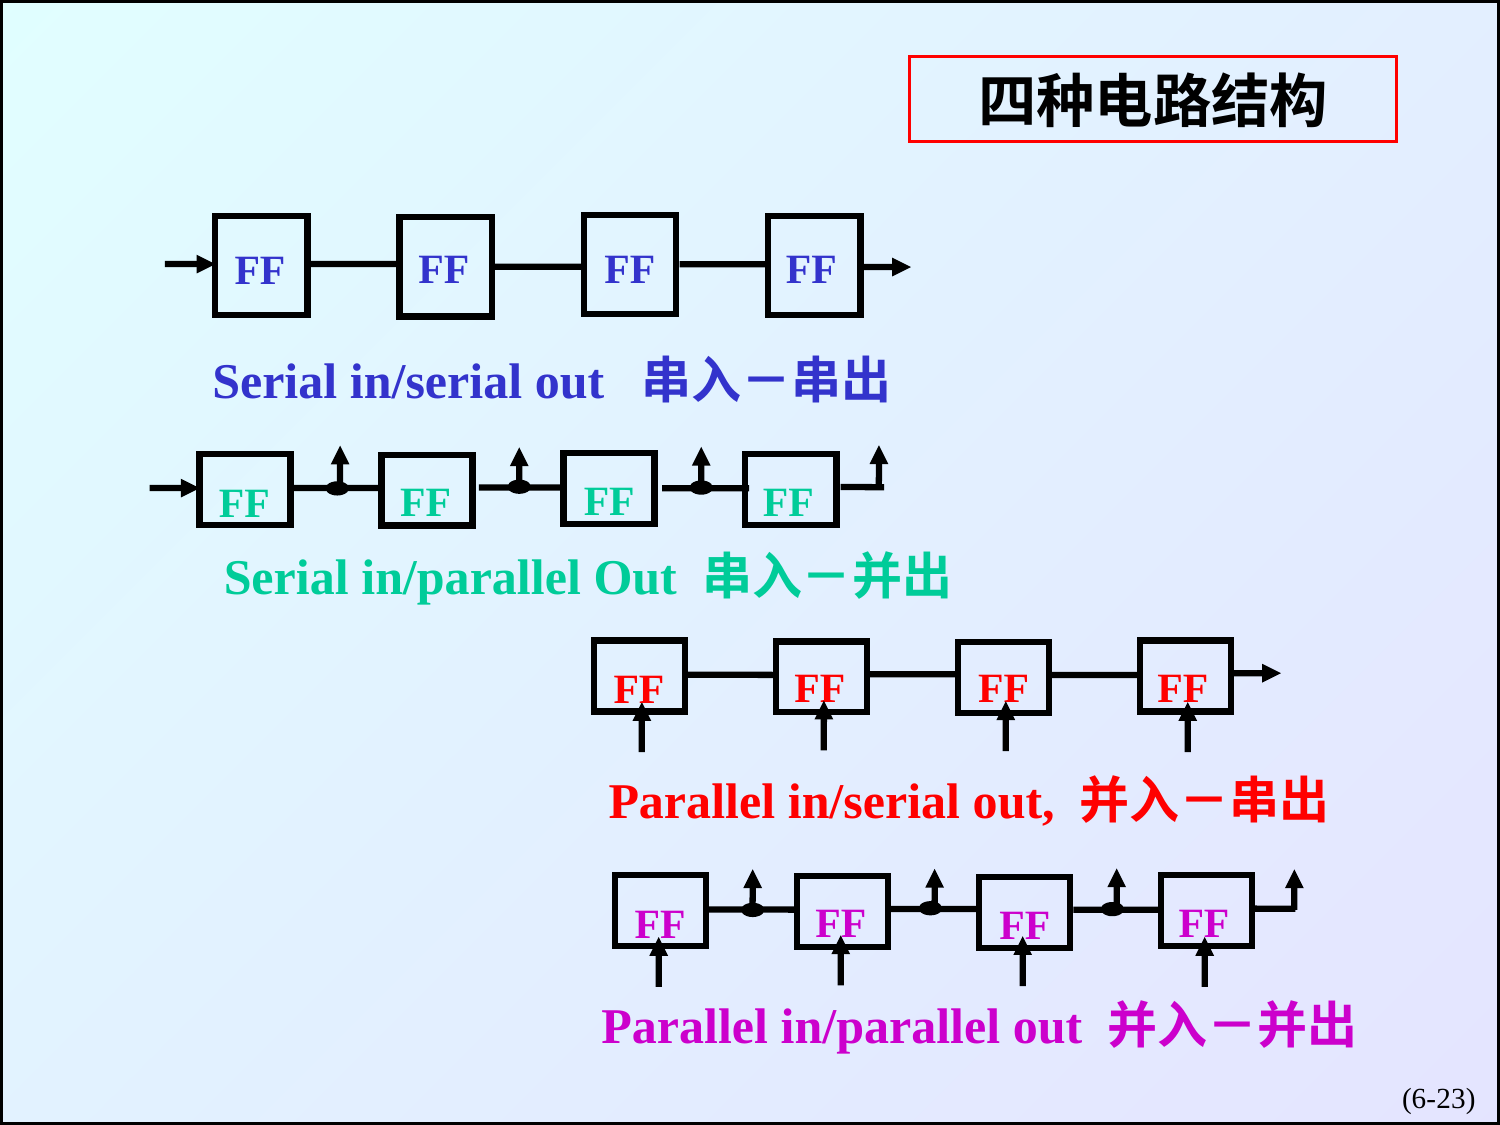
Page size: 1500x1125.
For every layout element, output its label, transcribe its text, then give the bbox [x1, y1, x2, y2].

text_box Parallel in/serial out, 并入－串出 [593, 761, 1361, 837]
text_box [149, 445, 885, 534]
text_box 四种电路结构 [909, 56, 1397, 142]
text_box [593, 640, 1282, 743]
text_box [614, 868, 1296, 977]
text_box Serial in/parallel Out 串入－并出 [209, 537, 1011, 612]
text_box Parallel in/parallel out 并入－并出 [586, 986, 1380, 1061]
slide_number (6-) [1178, 1071, 1491, 1125]
text_box Serial in/serial out 串入－串出 [197, 341, 947, 417]
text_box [164, 214, 912, 317]
